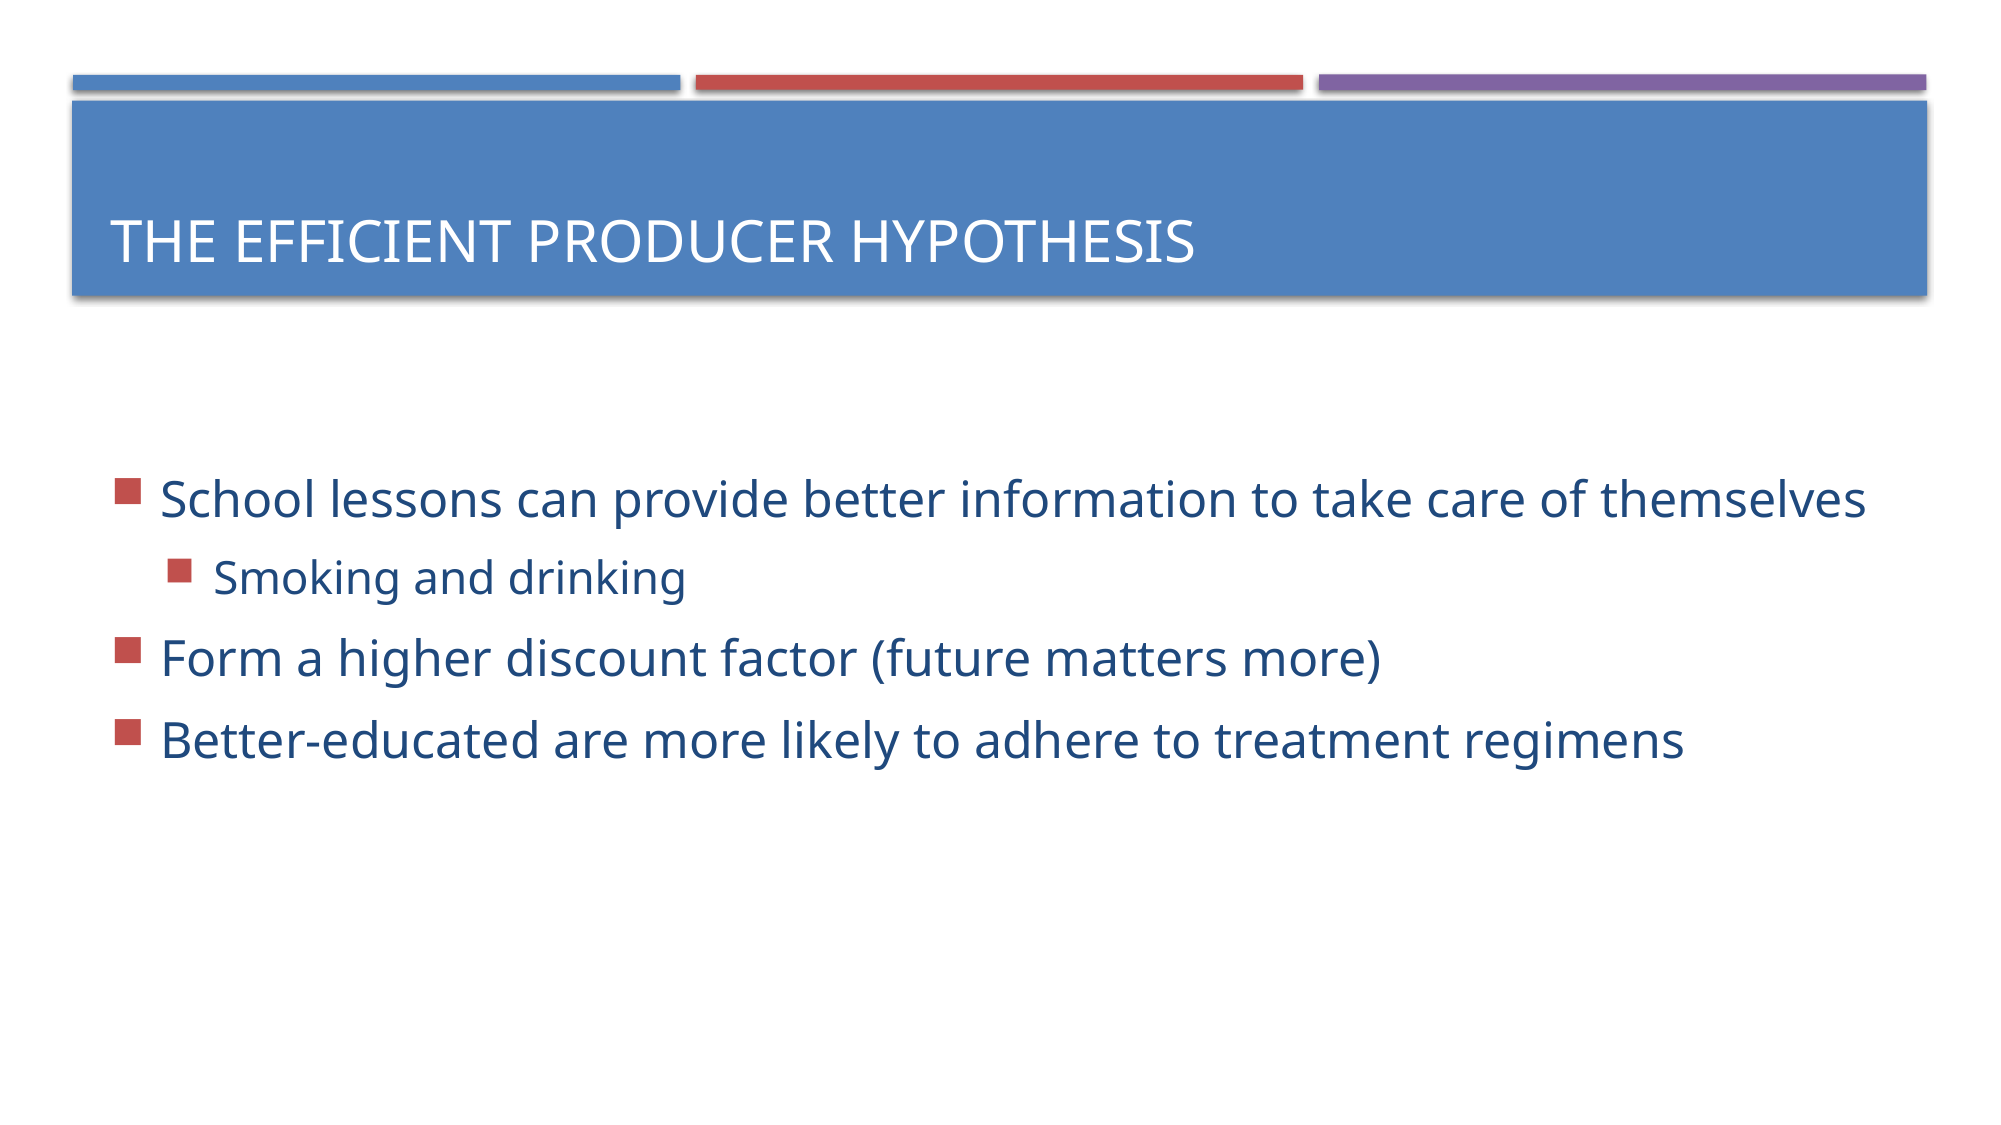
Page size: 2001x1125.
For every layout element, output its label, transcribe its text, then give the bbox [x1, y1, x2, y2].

text_box School lessons can provide better information to take care of themselves Smoking and drinking Form a higher discount factor (future matters more) Better-educated are more likely to adhere to treatment regimens [95, 357, 1905, 961]
text_box The efficient producer hypothesis [95, 115, 1905, 282]
